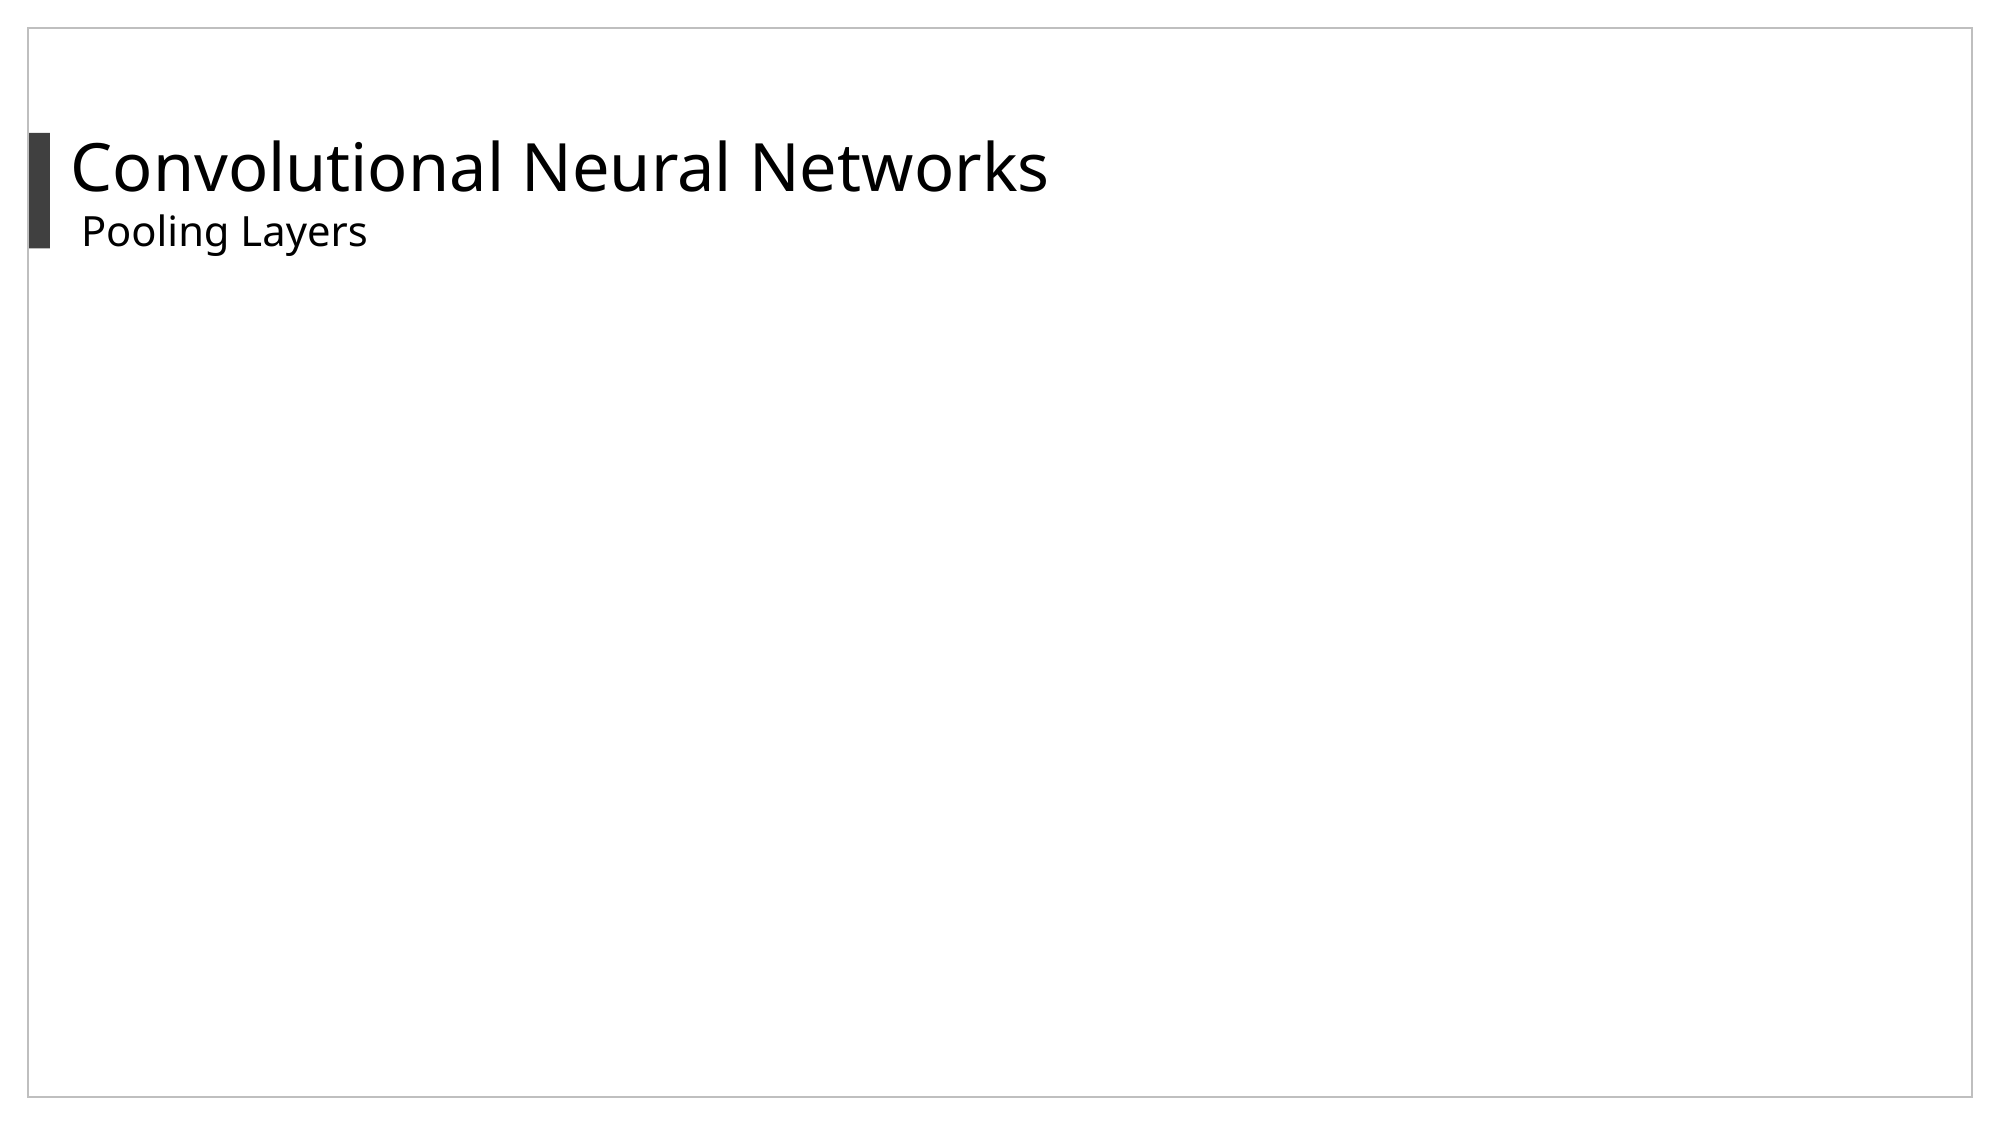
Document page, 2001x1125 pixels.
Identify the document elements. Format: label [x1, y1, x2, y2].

text_box [27, 27, 1973, 1098]
